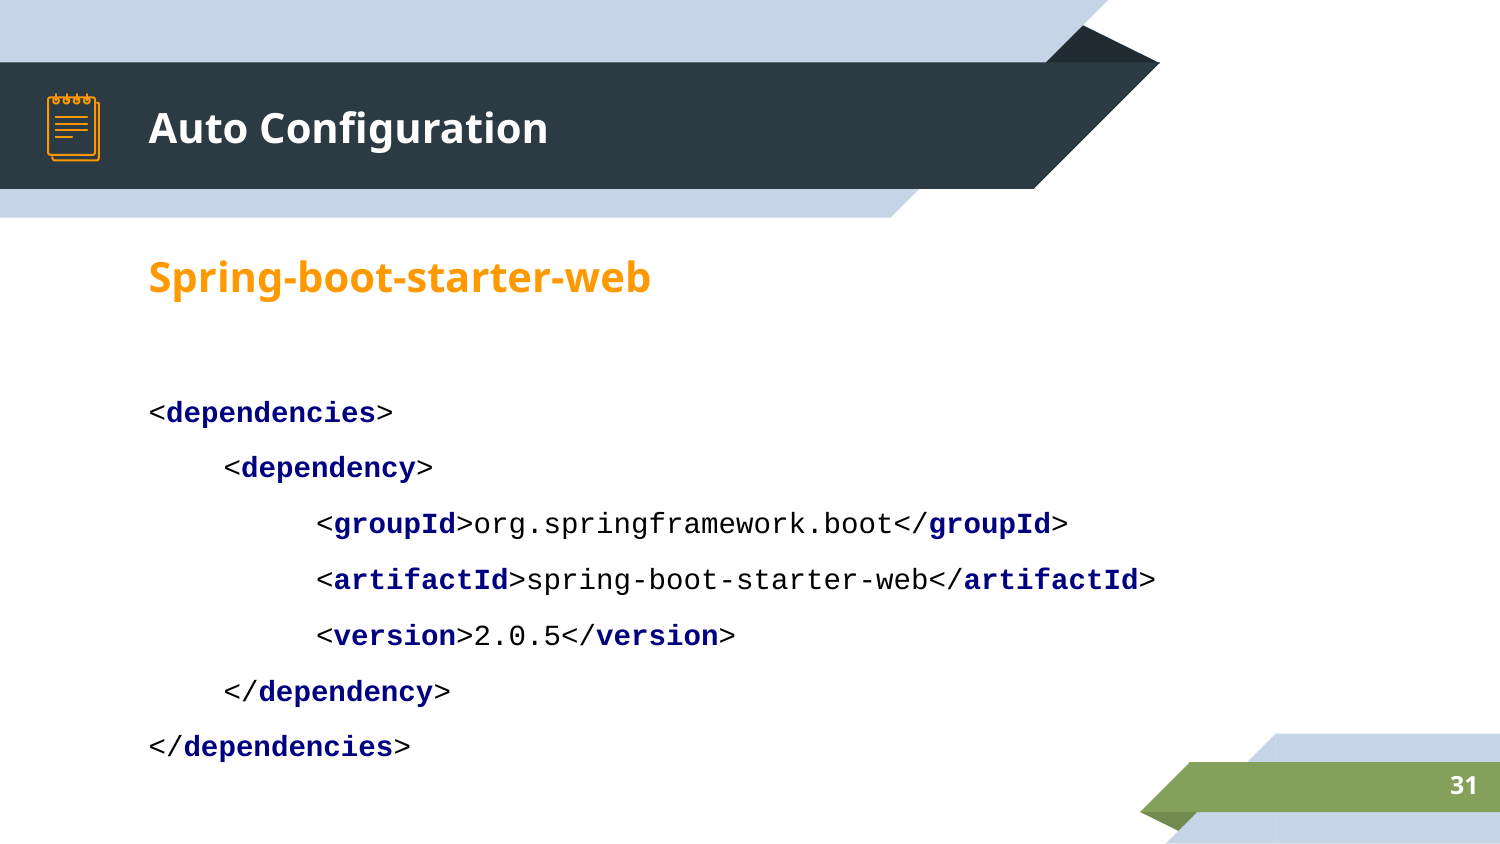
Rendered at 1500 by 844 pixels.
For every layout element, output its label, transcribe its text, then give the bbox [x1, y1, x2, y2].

title Auto Configuration [133, 64, 997, 190]
list Spring-boot-starter-web <dependencies> <dependency> <groupId>org.springframework.boot</groupId> <artifactId>spring-boot-starter-web</artifactId> <version>2.0.5</version> </dependency> </dependencies> [133, 236, 1355, 640]
slide_number ‹#› [1249, 760, 1494, 813]
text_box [47, 93, 100, 161]
